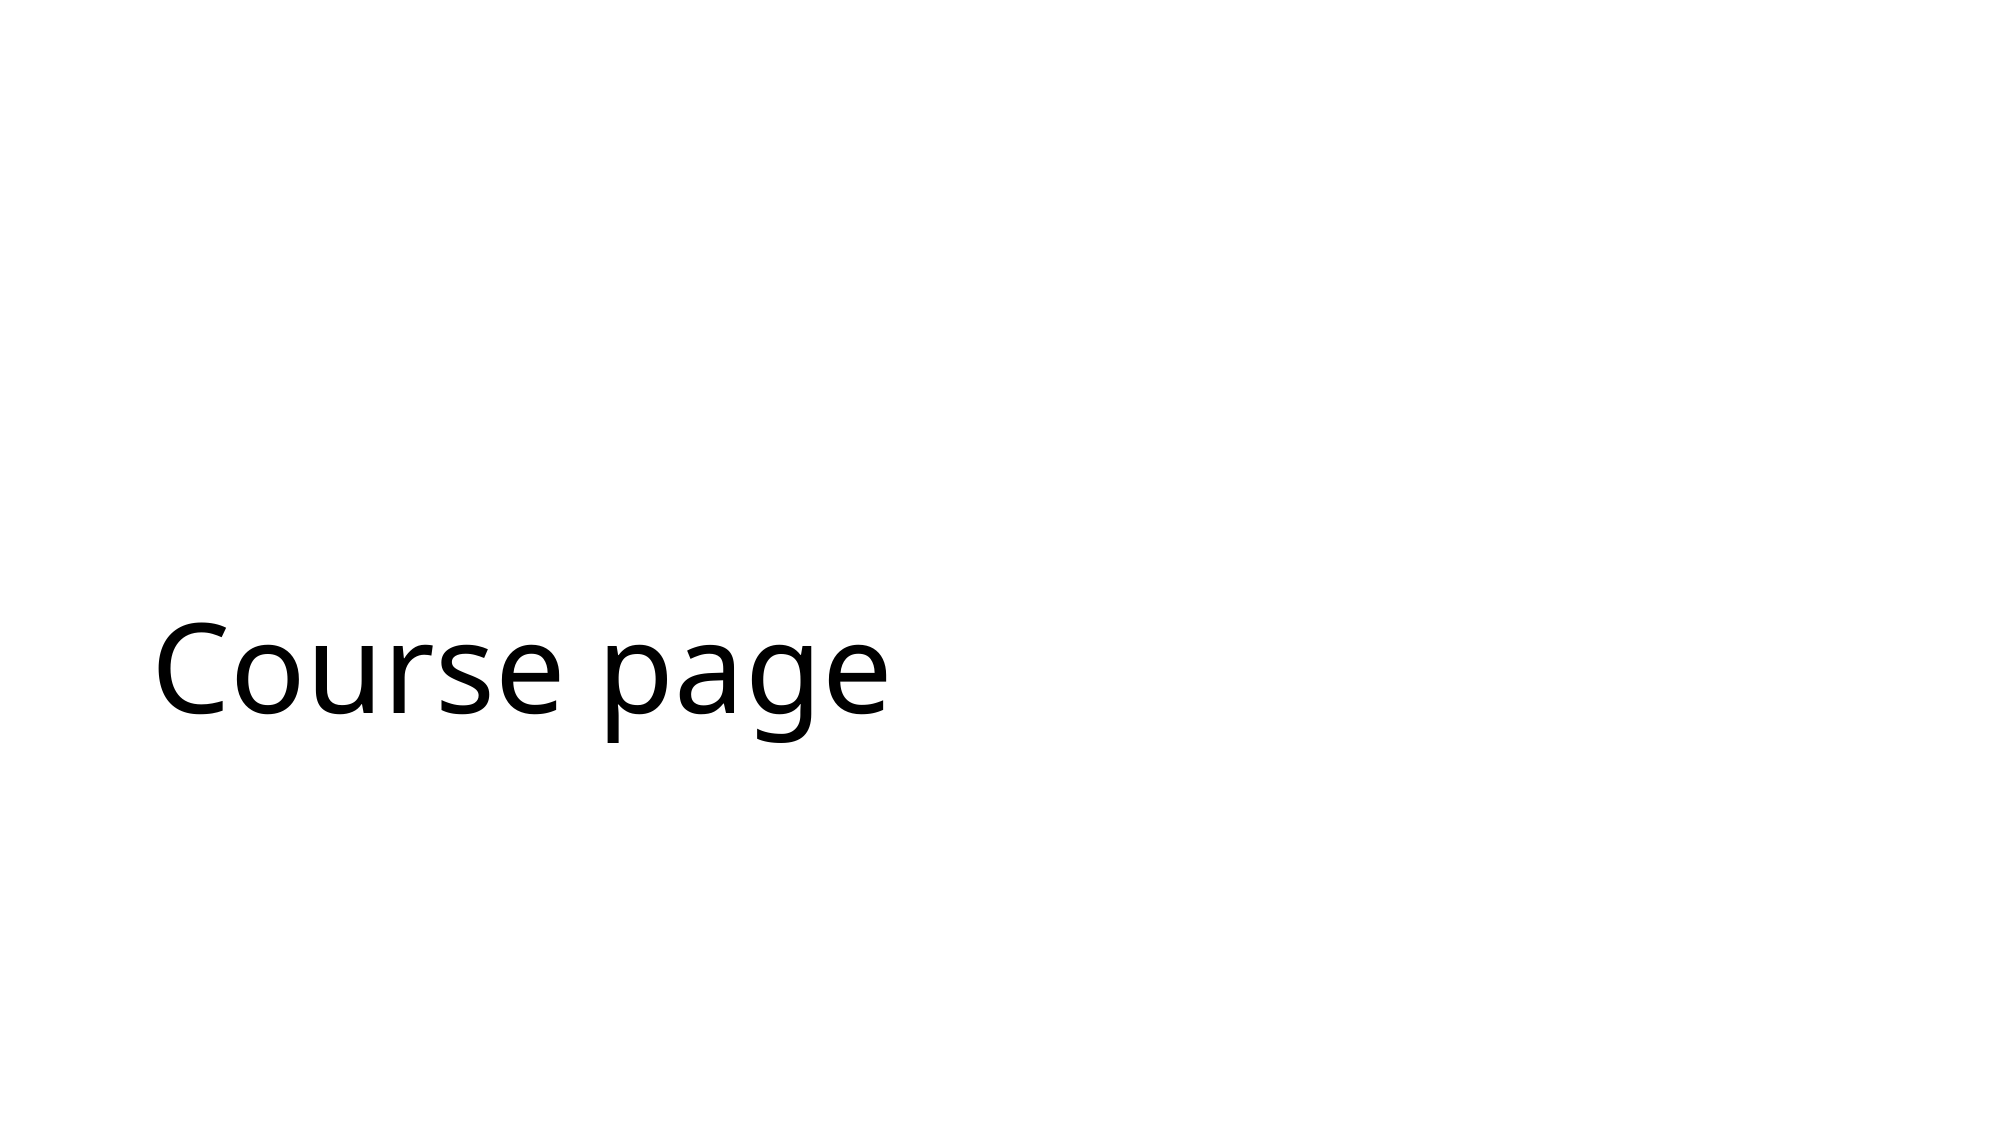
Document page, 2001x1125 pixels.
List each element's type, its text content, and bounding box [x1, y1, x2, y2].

title Course page [136, 280, 1862, 749]
